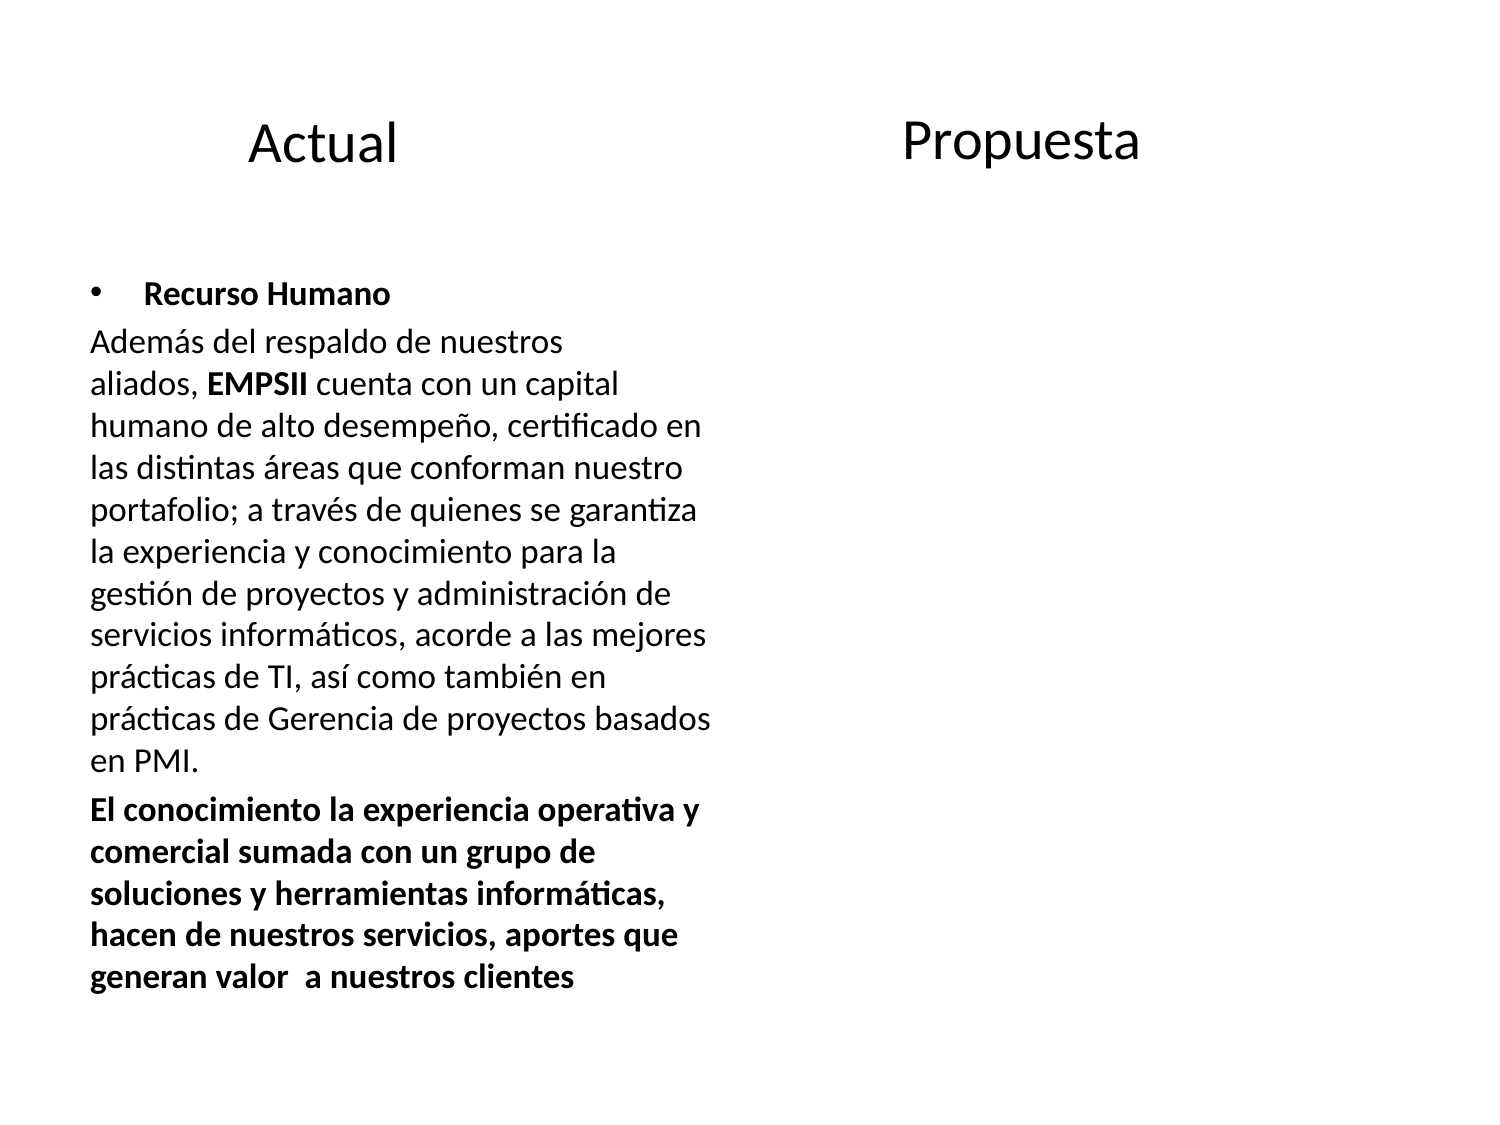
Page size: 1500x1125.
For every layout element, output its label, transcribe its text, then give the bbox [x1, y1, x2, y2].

text_box Actual [74, 45, 573, 233]
list Recurso Humano Además del respaldo de nuestros aliados, EMPSII cuenta con un capital humano de alto desempeño, certificado en las distintas áreas que conforman nuestro portafolio; a través de quienes se garantiza la experiencia y conocimiento para la gestión de proyectos y administración de servicios informáticos, acorde a las mejores prácticas de TI, así como también en prácticas de Gerencia de proyectos basados en PMI. El conocimiento la experiencia operativa y comercial sumada con un grupo de soluciones y herramientas informáticas, hacen de nuestros servicios, aportes que generan valor a nuestros clientes [75, 262, 738, 1005]
text_box Propuesta [773, 42, 1272, 231]
